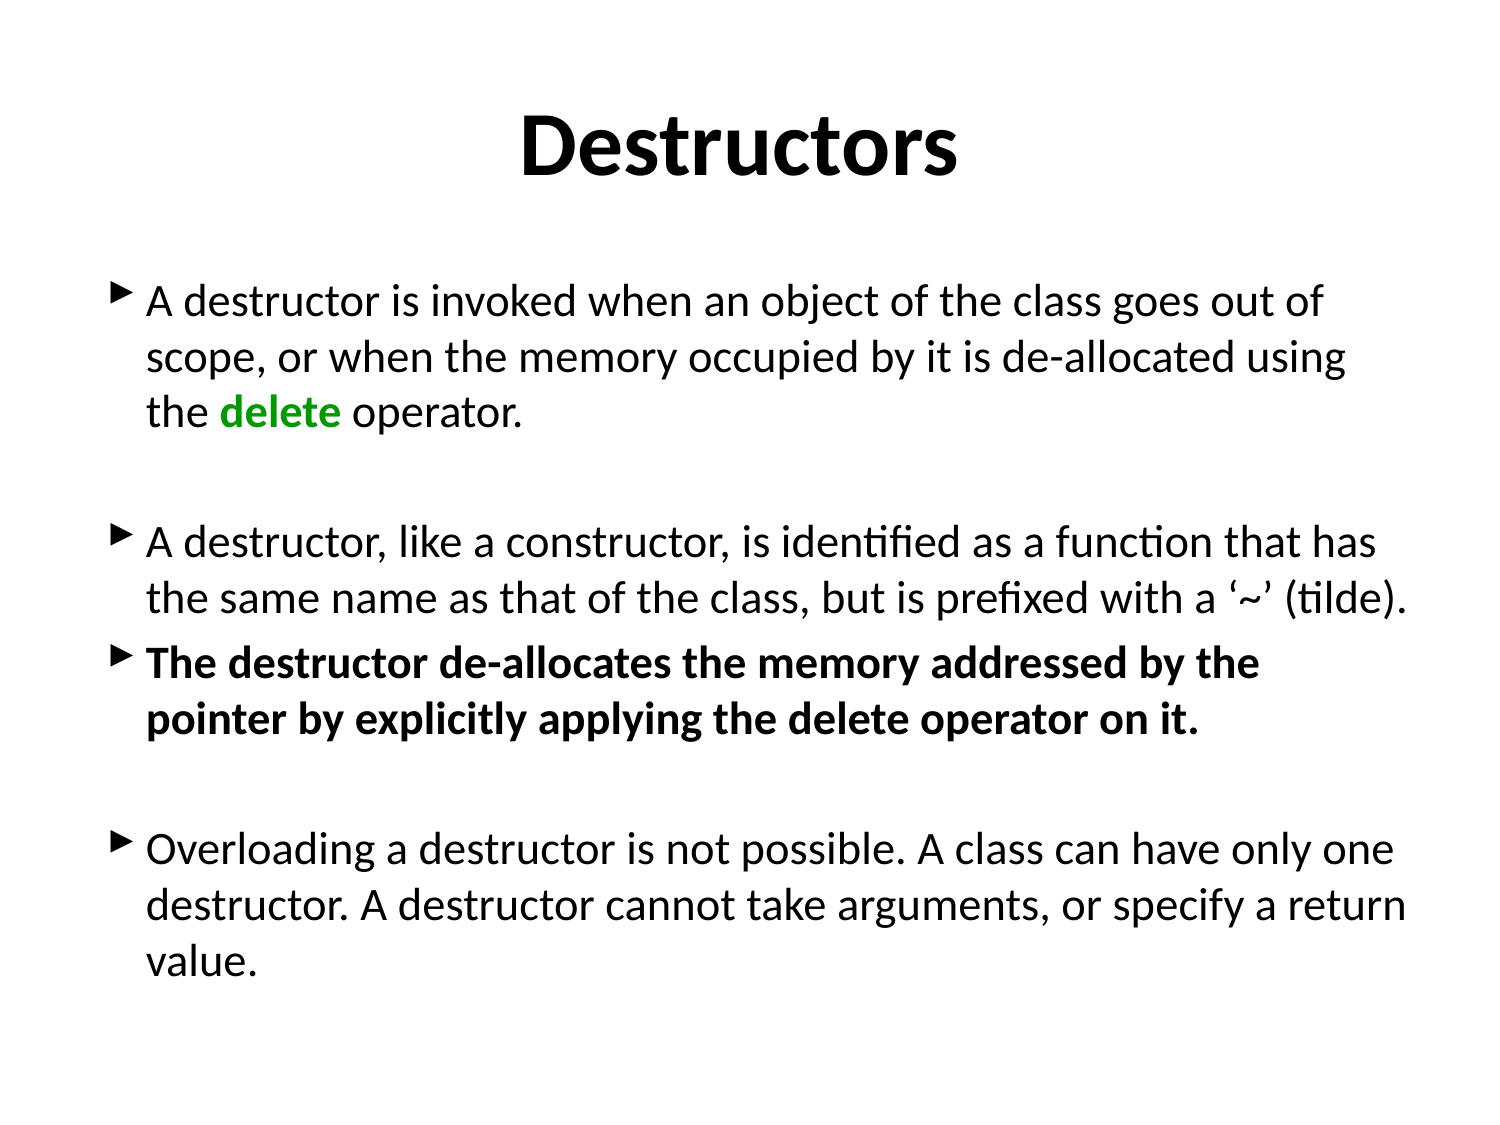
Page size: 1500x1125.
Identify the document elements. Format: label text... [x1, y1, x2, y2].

title Destructors [75, 45, 1425, 233]
list A destructor is invoked when an object of the class goes out of scope, or when the memory occupied by it is de-allocated using the delete operator. A destructor, like a constructor, is identified as a function that has the same name as that of the class, but is prefixed with a ‘~’ (tilde). The destructor de-allocates the memory addressed by the pointer by explicitly applying the delete operator on it. Overloading a destructor is not possible. A class can have only one destructor. A destructor cannot take arguments, or specify a return value. [75, 262, 1425, 1043]
